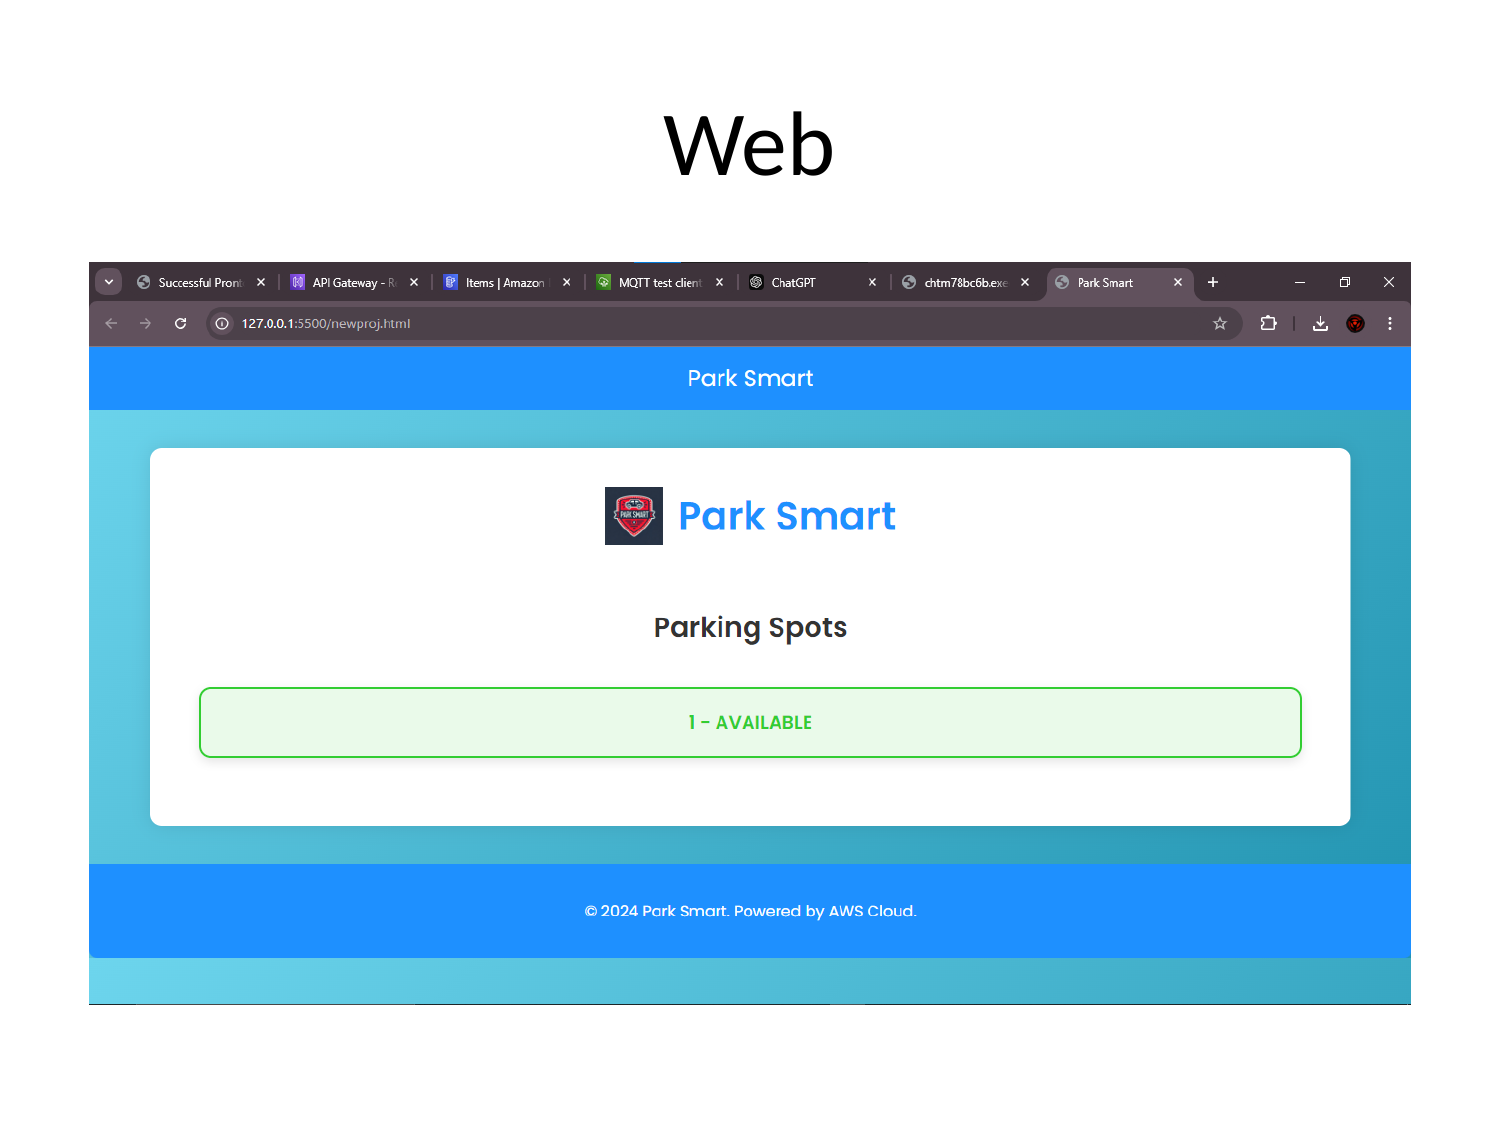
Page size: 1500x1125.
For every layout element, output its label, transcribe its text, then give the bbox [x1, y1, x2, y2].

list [89, 262, 1411, 1006]
title Web [75, 45, 1425, 233]
